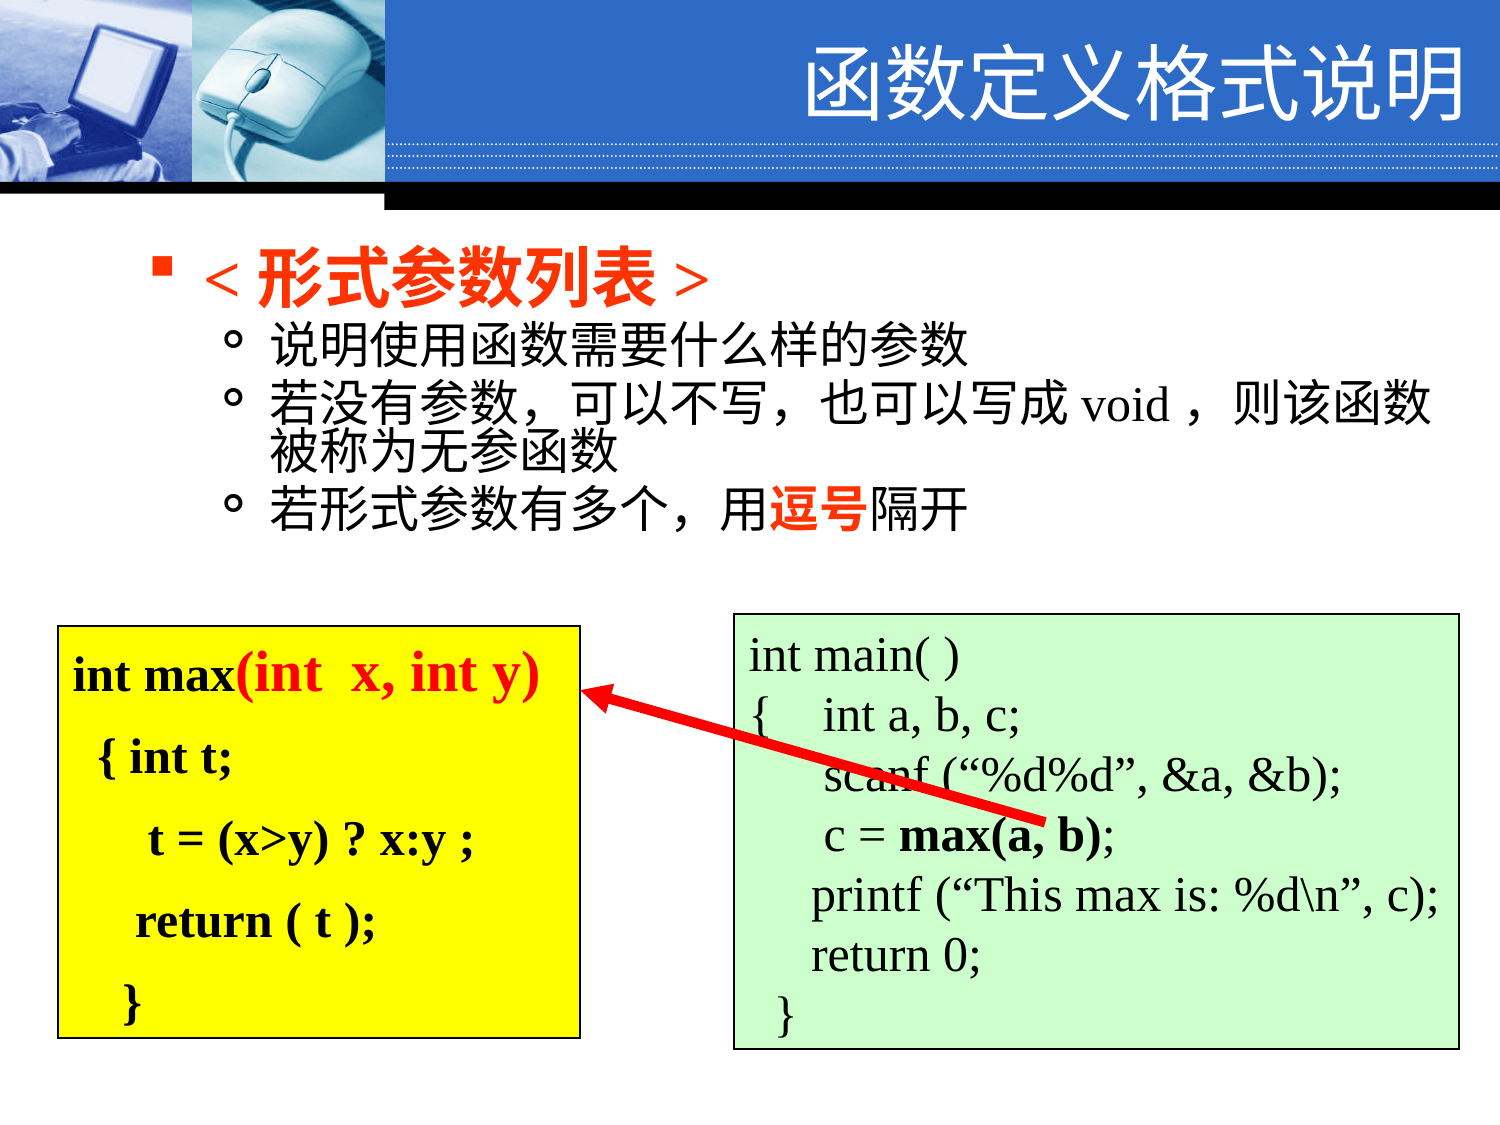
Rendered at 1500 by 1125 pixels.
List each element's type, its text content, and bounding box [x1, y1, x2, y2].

text_box int max(int x, int y) { int t; t = (x>y) ? x:y ; return ( t ); } [57, 625, 580, 1039]
list <形式参数列表> 说明使用函数需要什么样的参数 若没有参数，可以不写，也可以写成void，则该函数被称为无参函数 若形式参数有多个，用逗号隔开 [132, 243, 1483, 634]
title 函数定义格式说明 [444, 37, 1483, 125]
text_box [579, 689, 1046, 823]
picture [0, 0, 385, 181]
text_box int main( ) { int a, b, c; scanf (“%d%d”, &a, &b); c = max(a, b); printf (“This max is: %d\n”, c); return 0; } [733, 613, 1459, 1049]
